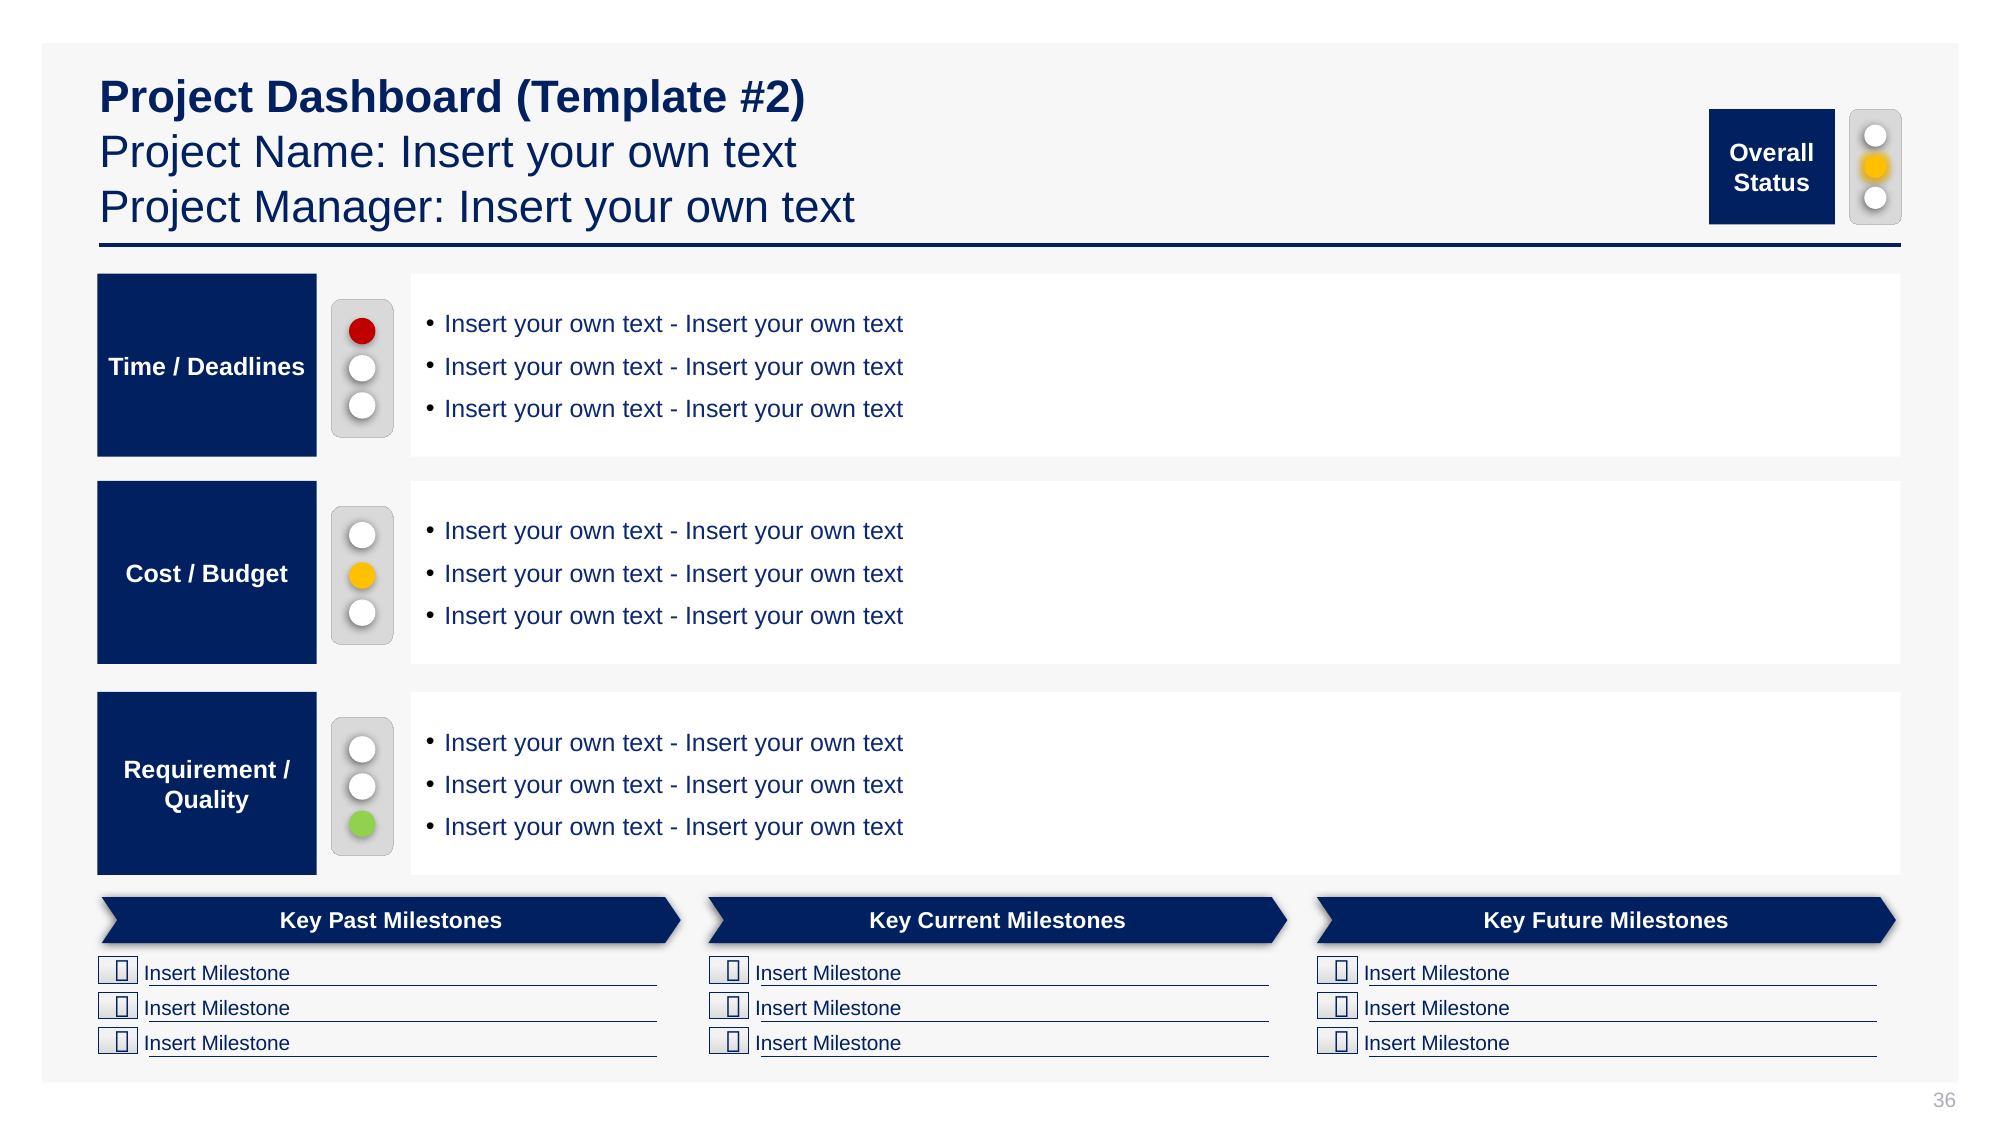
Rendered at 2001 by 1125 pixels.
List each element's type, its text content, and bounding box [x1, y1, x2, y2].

slide_number 36 [1506, 1088, 1957, 1119]
title Project Dashboard (Template #2) Project Name: Insert your own text Project Manager: Insert your own text [84, 59, 1901, 239]
text_box  [709, 956, 740, 984]
text_box Insert Milestone [740, 987, 1268, 1022]
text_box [331, 299, 393, 438]
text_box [331, 506, 393, 645]
text_box  [709, 992, 740, 1019]
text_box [1709, 109, 1902, 225]
text_box Insert your own text - Insert your own text Insert your own text - Insert your own text Insert your own text - Insert your own text [410, 691, 1901, 875]
text_box Insert Milestone [129, 951, 657, 987]
text_box  [1317, 992, 1348, 1019]
text_box Insert Milestone [1348, 987, 1877, 1022]
text_box Key Current Milestones [708, 897, 1288, 944]
text_box Insert Milestone [1348, 951, 1877, 987]
text_box  [98, 956, 129, 984]
text_box Requirement / Quality [97, 691, 317, 875]
text_box Insert your own text - Insert your own text Insert your own text - Insert your own text Insert your own text - Insert your own text [410, 480, 1901, 664]
text_box  [709, 1027, 740, 1054]
text_box Key Future Milestones [1316, 897, 1896, 944]
text_box Insert your own text - Insert your own text Insert your own text - Insert your own text Insert your own text - Insert your own text [410, 273, 1901, 457]
text_box Key Past Milestones [101, 897, 681, 944]
text_box Time / Deadlines [97, 273, 317, 457]
text_box Insert Milestone [129, 987, 657, 1022]
text_box  [98, 1027, 129, 1054]
text_box  [1317, 956, 1348, 984]
text_box Cost / Budget [97, 480, 317, 664]
text_box Insert Milestone [129, 1022, 657, 1062]
text_box Insert Milestone [1348, 1022, 1877, 1062]
text_box Insert Milestone [740, 951, 1268, 987]
text_box  [98, 992, 129, 1019]
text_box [331, 717, 393, 856]
text_box  [1317, 1027, 1348, 1054]
text_box Insert Milestone [740, 1022, 1268, 1062]
